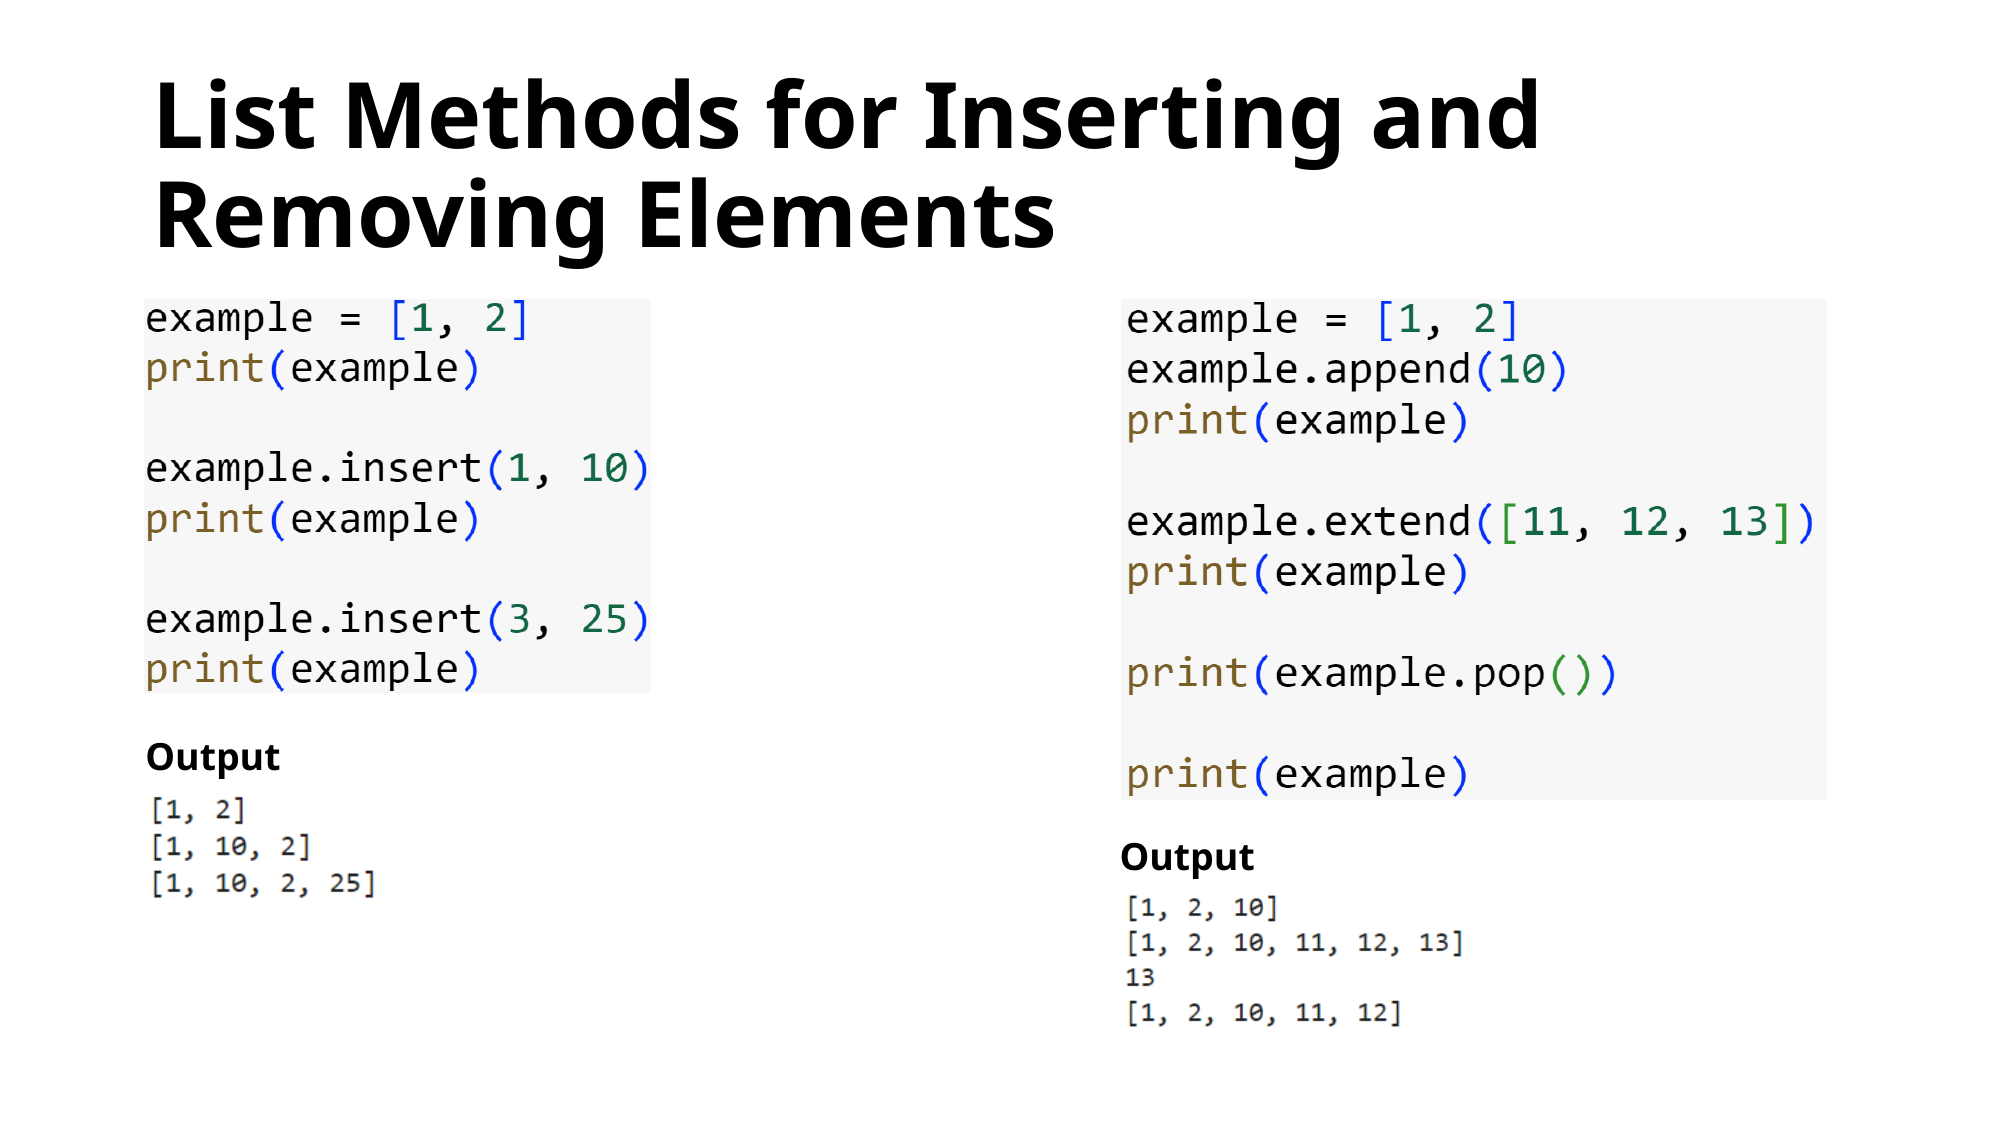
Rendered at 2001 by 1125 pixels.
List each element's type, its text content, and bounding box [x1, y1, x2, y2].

picture [143, 298, 652, 694]
title List Methods for Inserting and Removing Elements [137, 59, 1863, 278]
picture [1120, 298, 1828, 801]
picture [1120, 881, 1477, 1036]
text_box Output [130, 725, 296, 786]
text_box Output [1104, 825, 1270, 886]
picture [144, 785, 381, 903]
